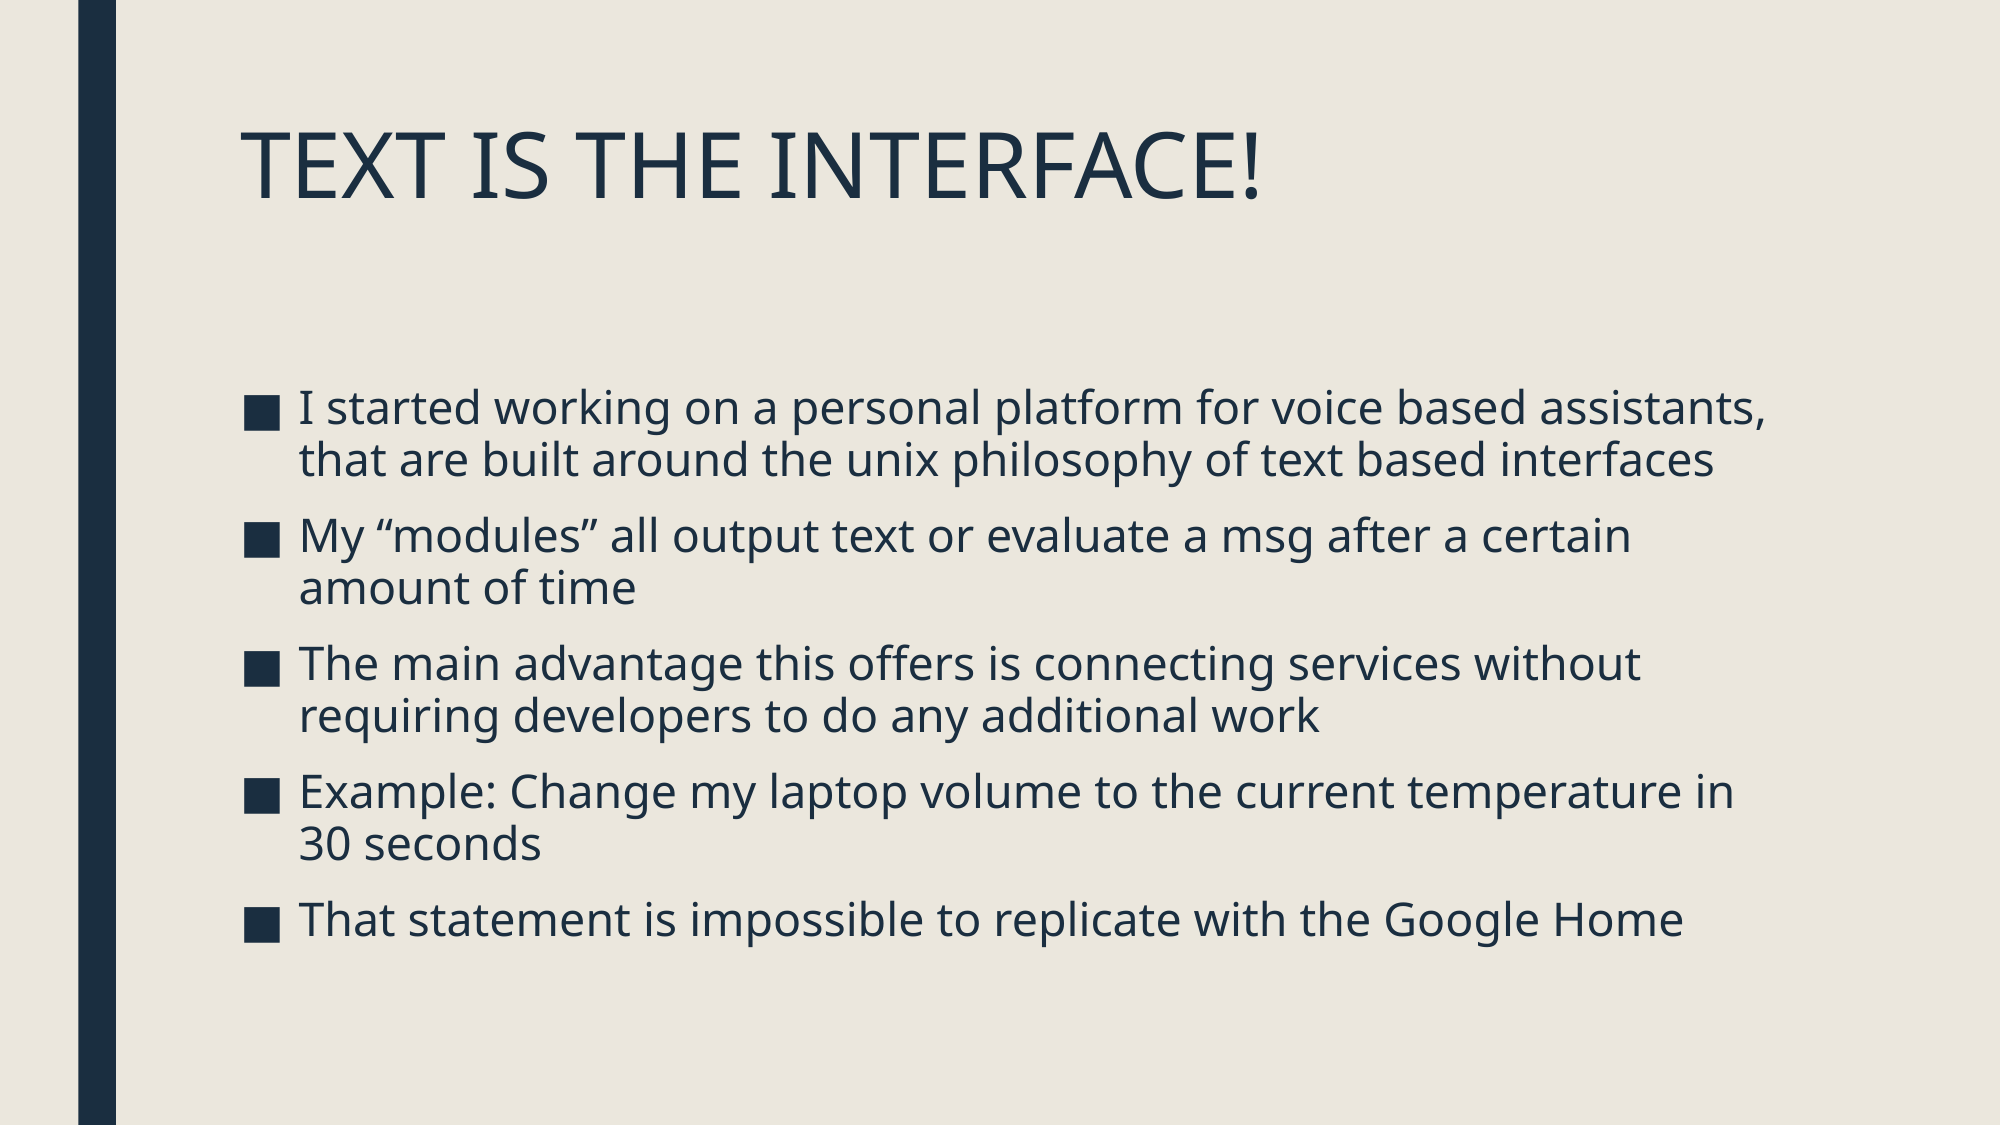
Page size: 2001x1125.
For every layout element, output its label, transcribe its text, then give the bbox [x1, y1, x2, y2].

title TEXT IS THE INTERFACE! [225, 112, 1800, 357]
list I started working on a personal platform for voice based assistants, that are built around the unix philosophy of text based interfaces My “modules” all output text or evaluate a msg after a certain amount of time The main advantage this offers is connecting services without requiring developers to do any additional work Example: Change my laptop volume to the current temperature in 30 seconds That statement is impossible to replicate with the Google Home [225, 375, 1800, 963]
